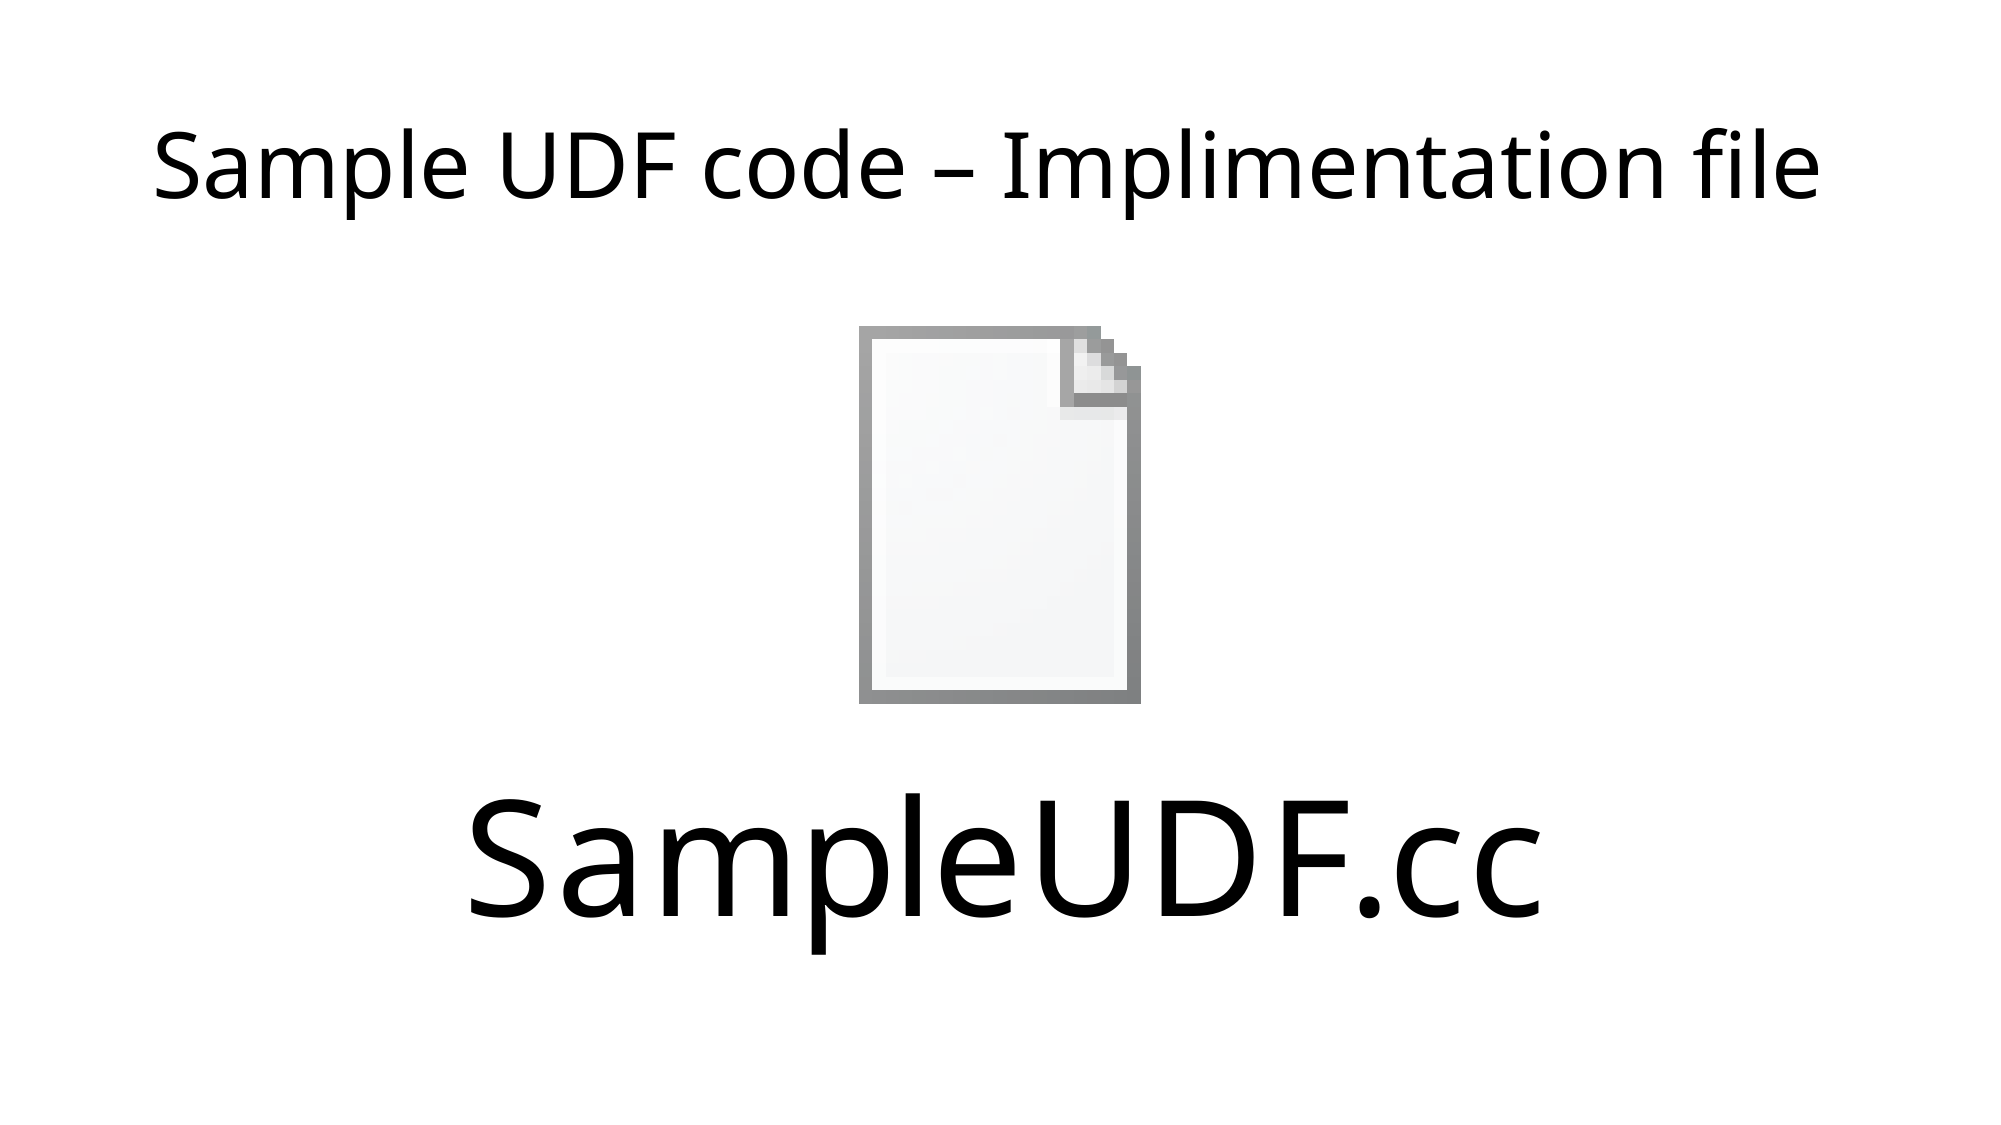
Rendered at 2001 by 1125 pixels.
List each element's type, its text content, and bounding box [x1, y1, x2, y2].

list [362, 299, 1638, 1014]
title Sample UDF code – Implimentation file [137, 59, 1863, 278]
